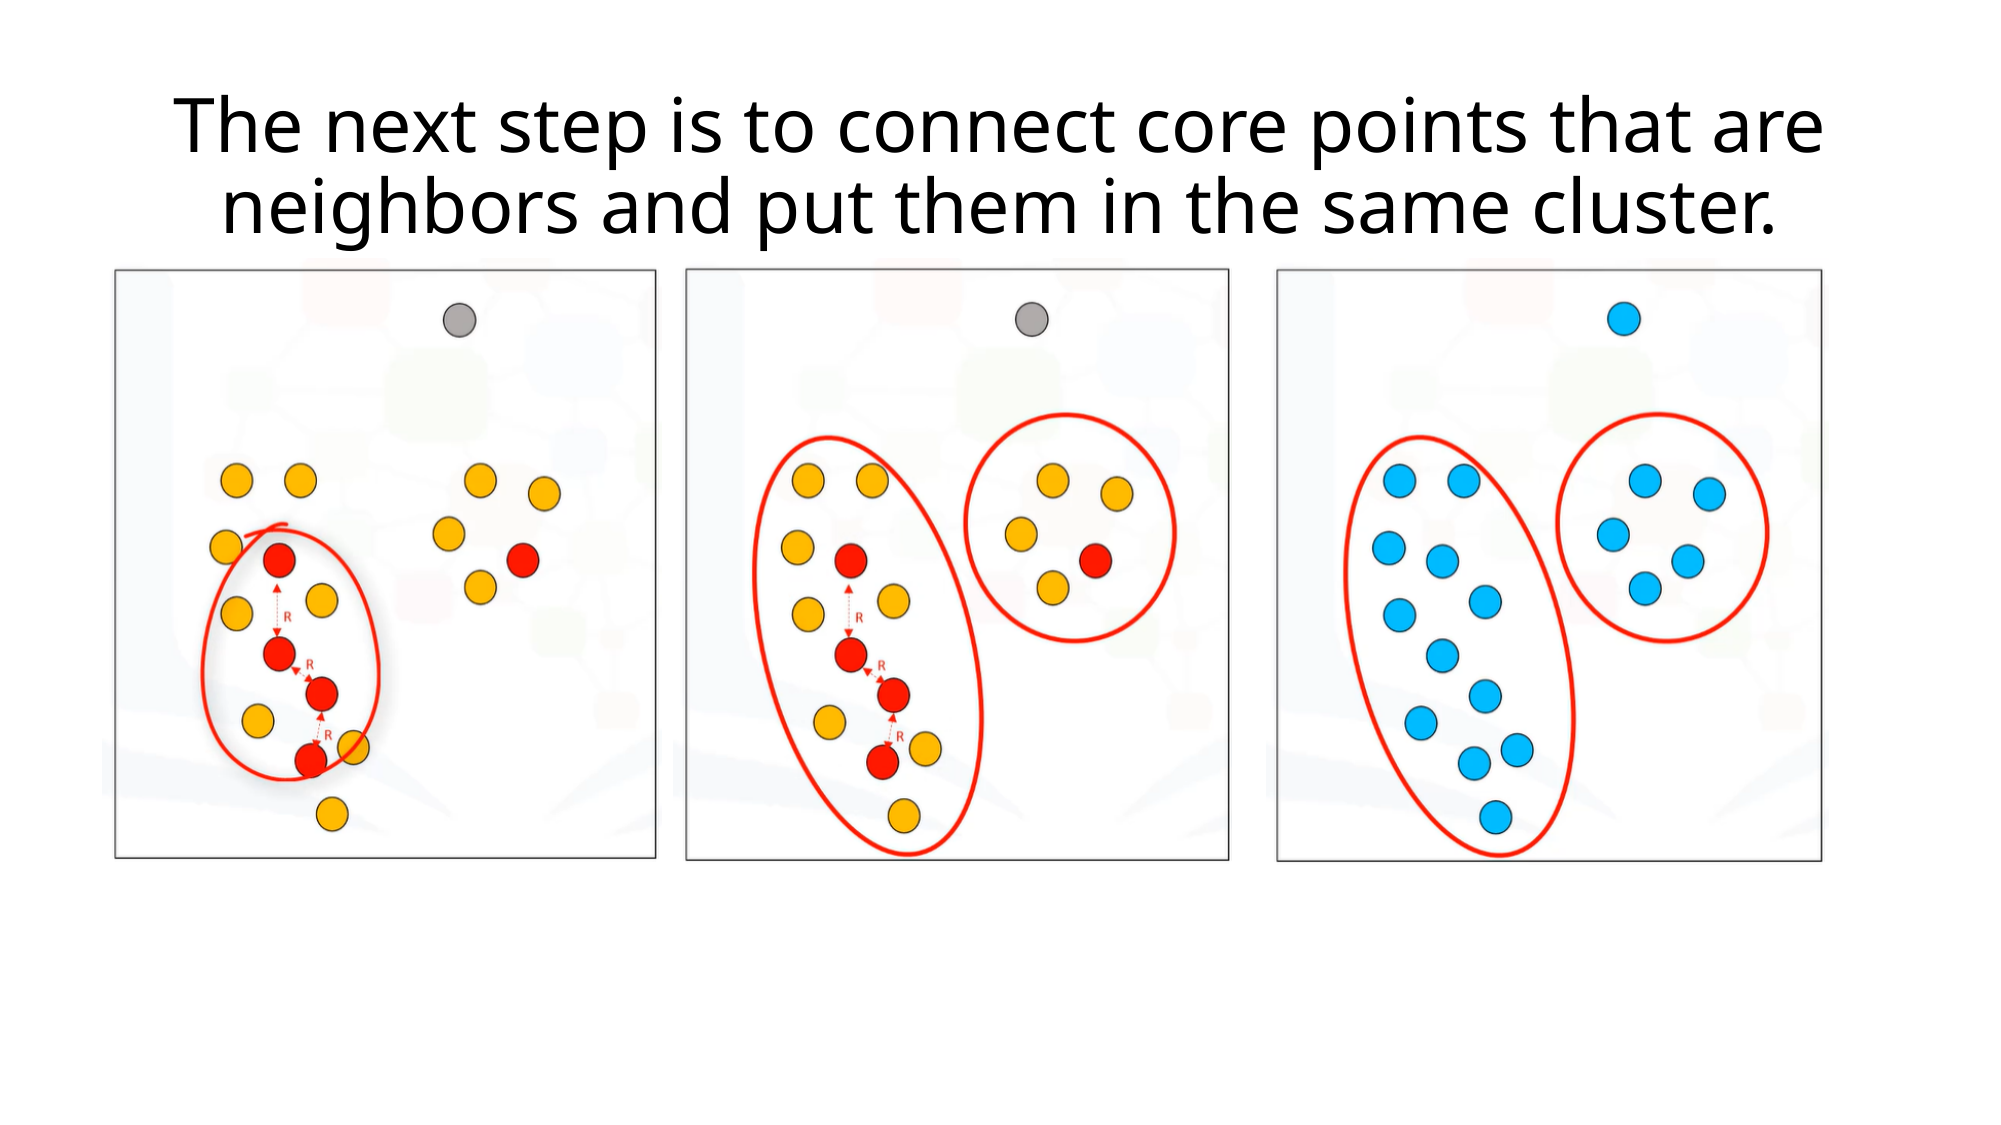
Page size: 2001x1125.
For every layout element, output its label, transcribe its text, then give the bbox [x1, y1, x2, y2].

picture [1266, 258, 1829, 865]
picture [673, 258, 1232, 865]
picture [102, 258, 662, 865]
title The next step is to connect core points that are neighbors and put them in the same cluster. [137, 59, 1863, 278]
